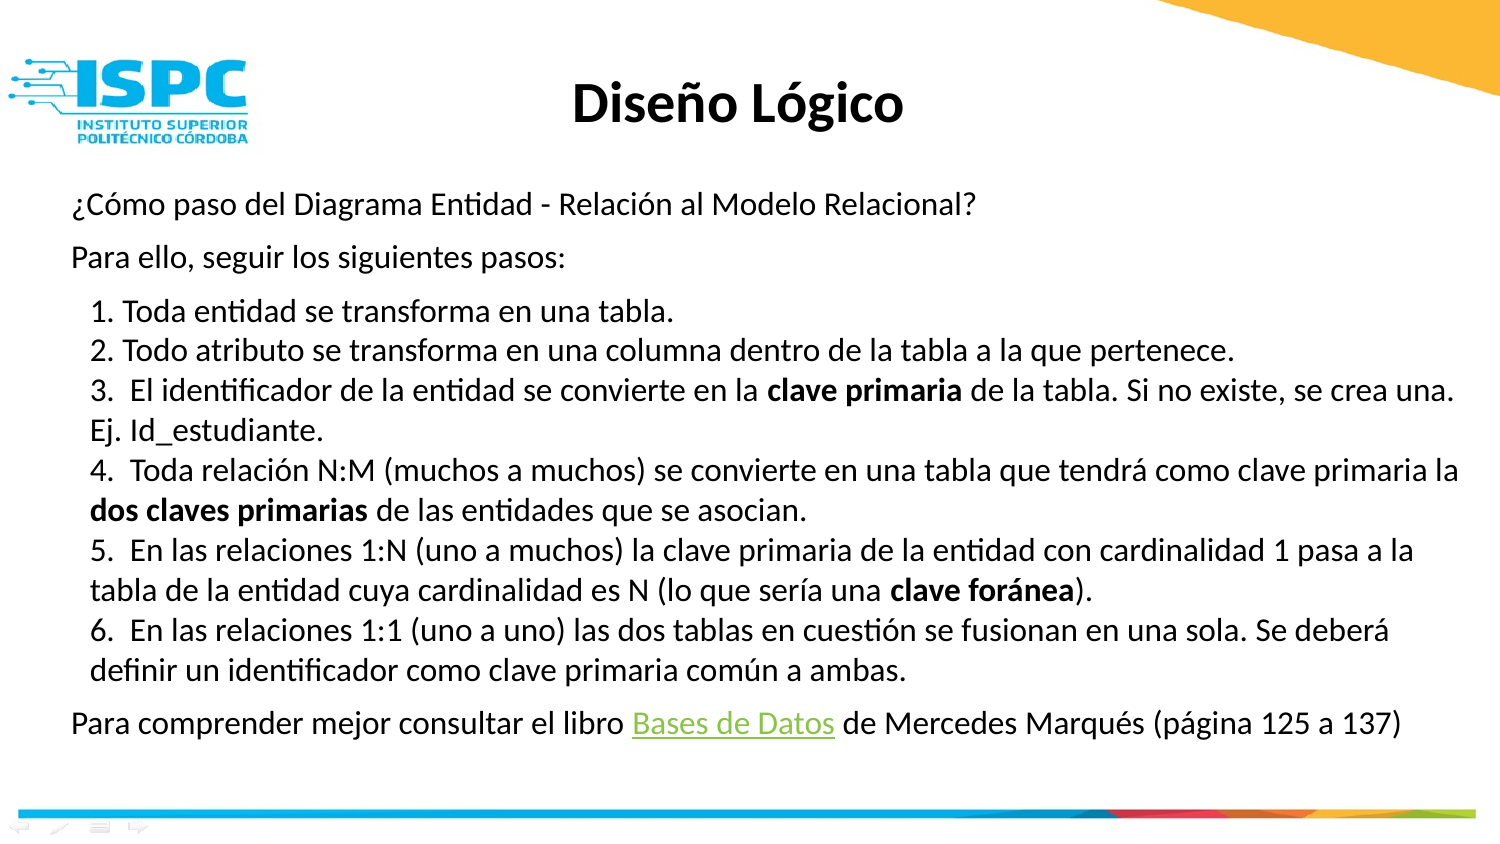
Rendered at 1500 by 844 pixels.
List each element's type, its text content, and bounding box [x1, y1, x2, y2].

text_box Diseño Lógico [544, 56, 989, 142]
text_box ¿Cómo paso del Diagrama Entidad - Relación al Modelo Relacional? Para ello, seguir los siguientes pasos: 1. Toda entidad se transforma en una tabla. 2. Todo atributo se transforma en una columna dentro de la tabla a la que pertenece. 3. El identificador de la entidad se convierte en la clave primaria de la tabla. Si no existe, se crea una. Ej. Id_estudiante. 4. Toda relación N:M (muchos a muchos) se convierte en una tabla que tendrá como clave primaria la dos claves primarias de las entidades que se asocian. 5. En las relaciones 1:N (uno a muchos) la clave primaria de la entidad con cardinalidad 1 pasa a la tabla de la entidad cuya cardinalidad es N (lo que sería una clave foránea). 6. En las relaciones 1:1 (uno a uno) las dos tablas en cuestión se fusionan en una sola. Se deberá definir un identificador como clave primaria común a ambas. Para comprender mejor consultar el libro Bases de Datos de Mercedes Marqués (página 125 a 137) [55, 174, 1477, 749]
picture [0, 0, 1500, 844]
